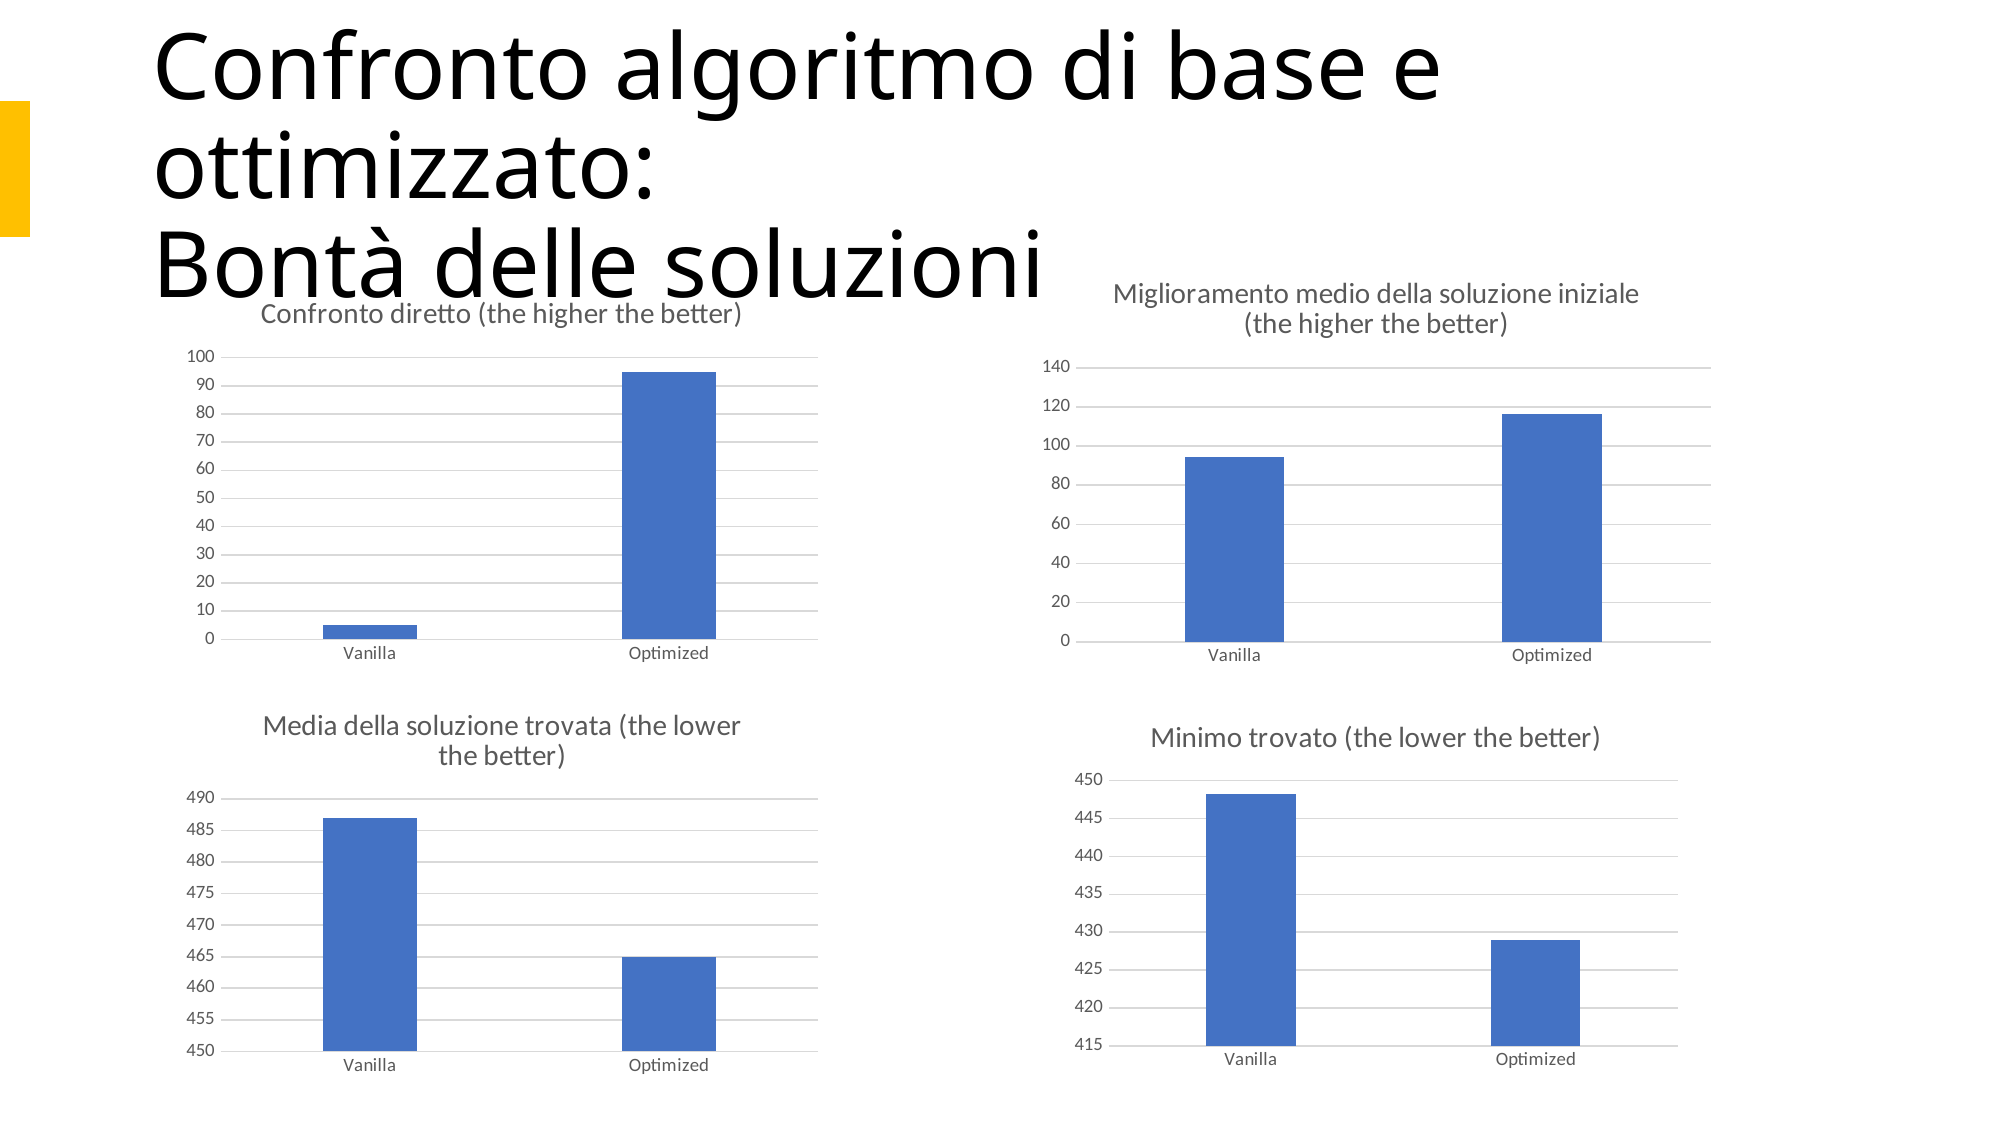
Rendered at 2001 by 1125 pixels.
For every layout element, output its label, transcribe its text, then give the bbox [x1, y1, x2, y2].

chart [1027, 256, 1725, 675]
chart [1062, 701, 1691, 1079]
chart [173, 689, 832, 1084]
title Confronto algoritmo di base e ottimizzato: Bontà delle soluzioni [137, 59, 1863, 278]
chart [173, 277, 832, 672]
text_box [0, 101, 30, 237]
